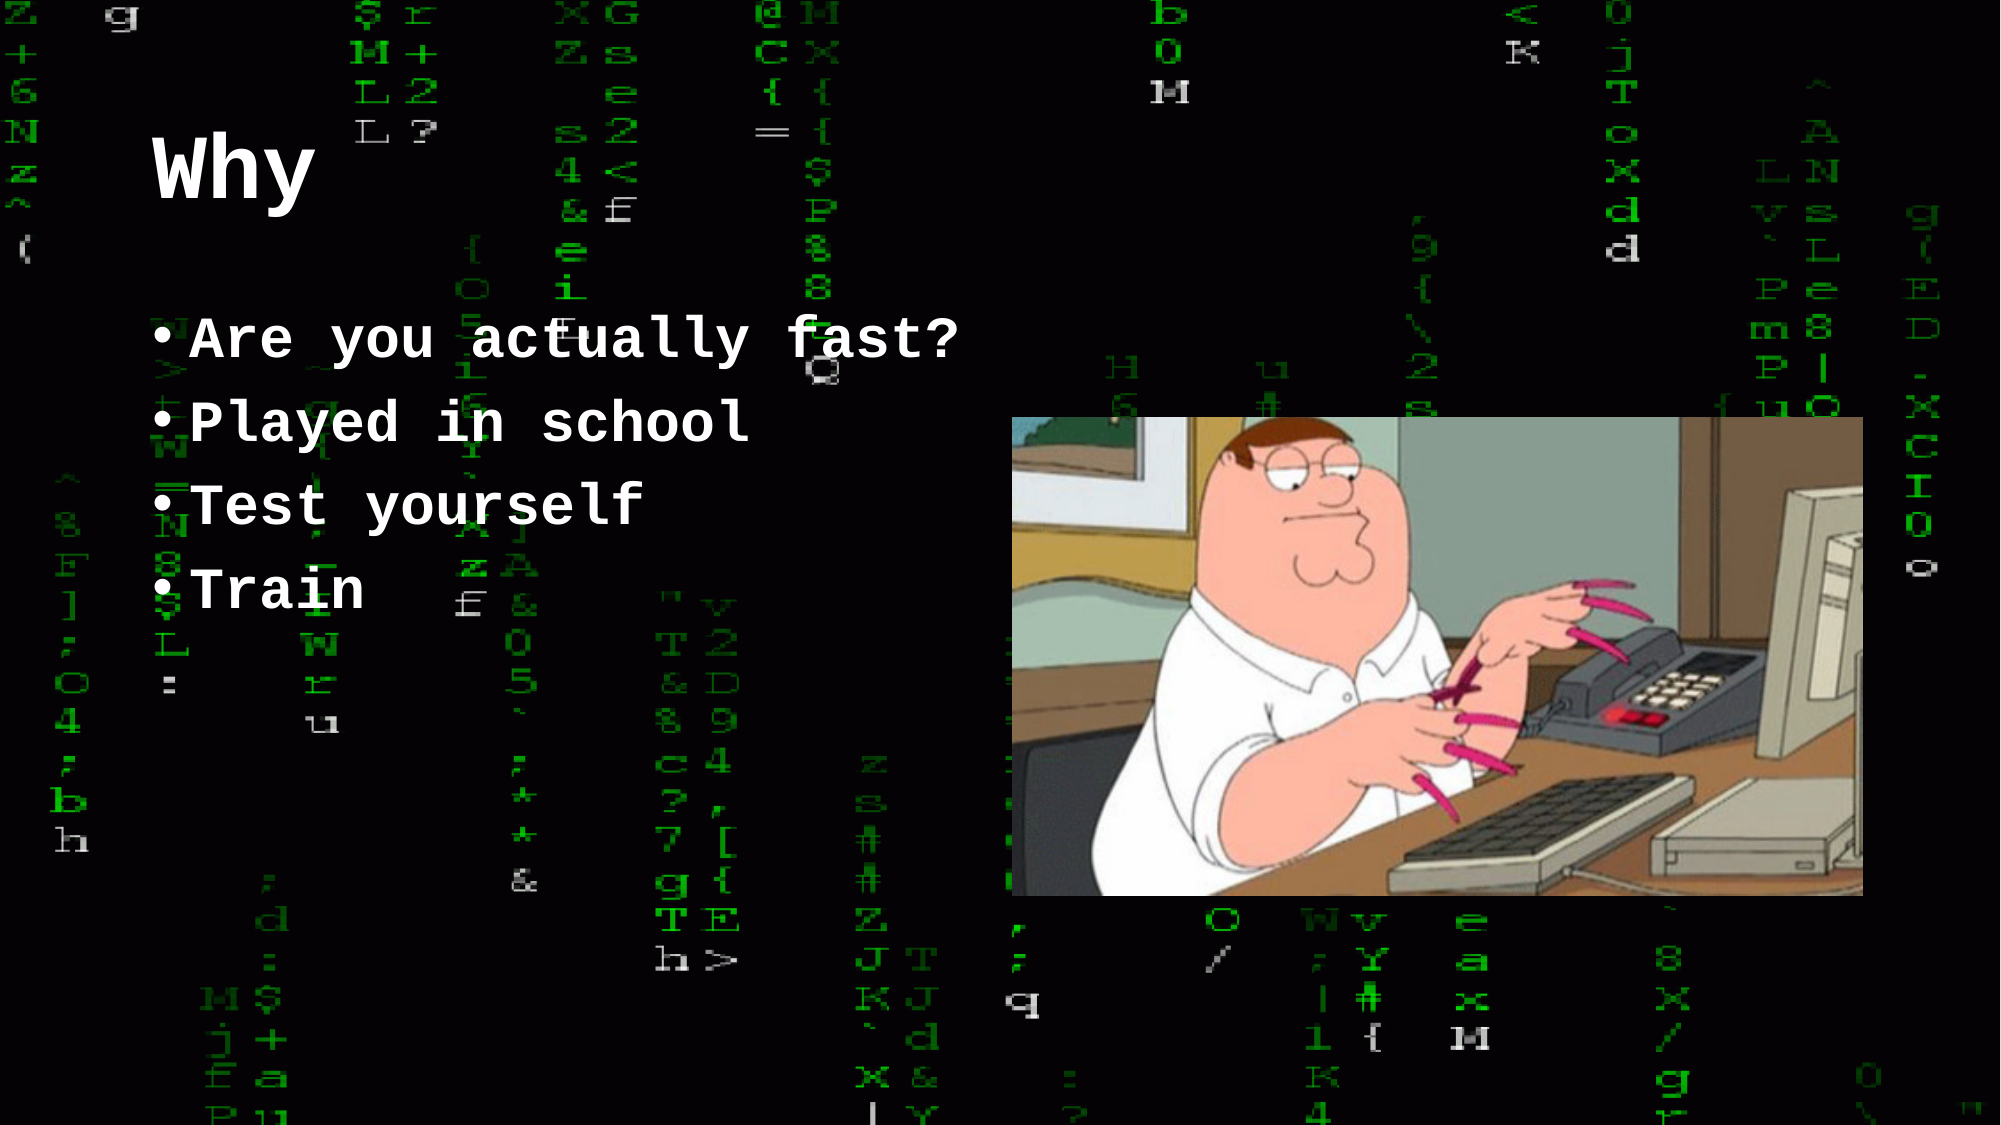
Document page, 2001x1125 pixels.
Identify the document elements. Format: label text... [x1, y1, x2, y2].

title Why [137, 59, 1863, 278]
list Are you actually fast? Played in school Test yourself Train [137, 299, 988, 1014]
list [1012, 417, 1863, 896]
picture [0, 0, 2001, 1125]
